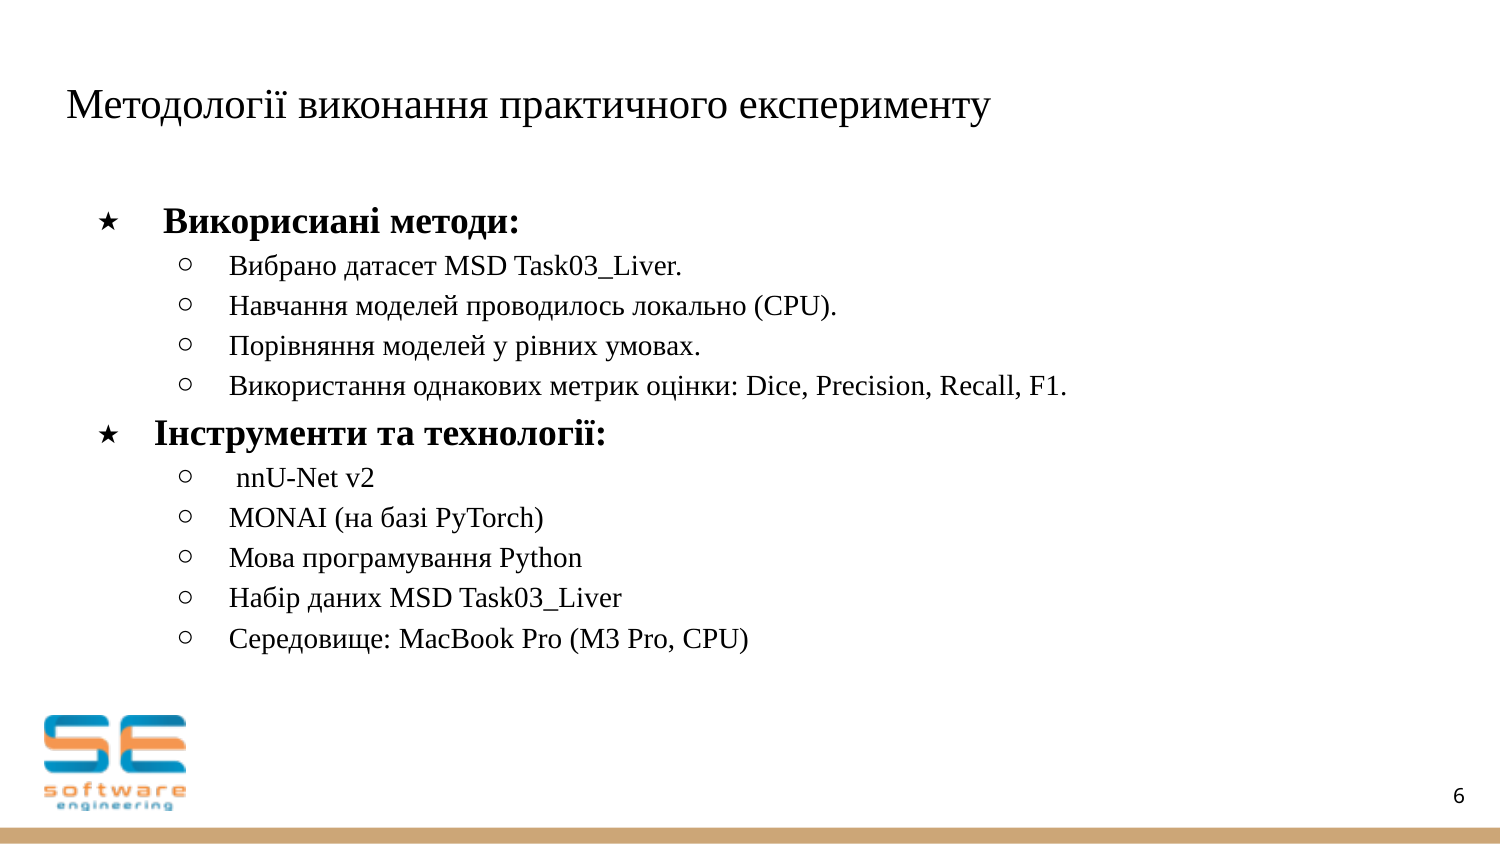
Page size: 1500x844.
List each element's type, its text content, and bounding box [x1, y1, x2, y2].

list Викорисиані методи: Вибрано датасет MSD Task03_Liver. Навчання моделей проводилось локально (CPU). Порівняння моделей у рівних умовах. Використання однакових метрик оцінки: Dice, Precision, Recall, F1. Інструменти та технології: nnU-Net v2 MONAI (на базі PyTorch) Мова програмування Python Набір даних MSD Task03_Liver Середовище: MacBook Pro (M3 Pro, CPU) [63, 174, 1380, 679]
slide_number ‹#› [1389, 764, 1480, 830]
title Методології виконання практичного експерименту [51, 51, 1449, 142]
picture [43, 714, 186, 811]
